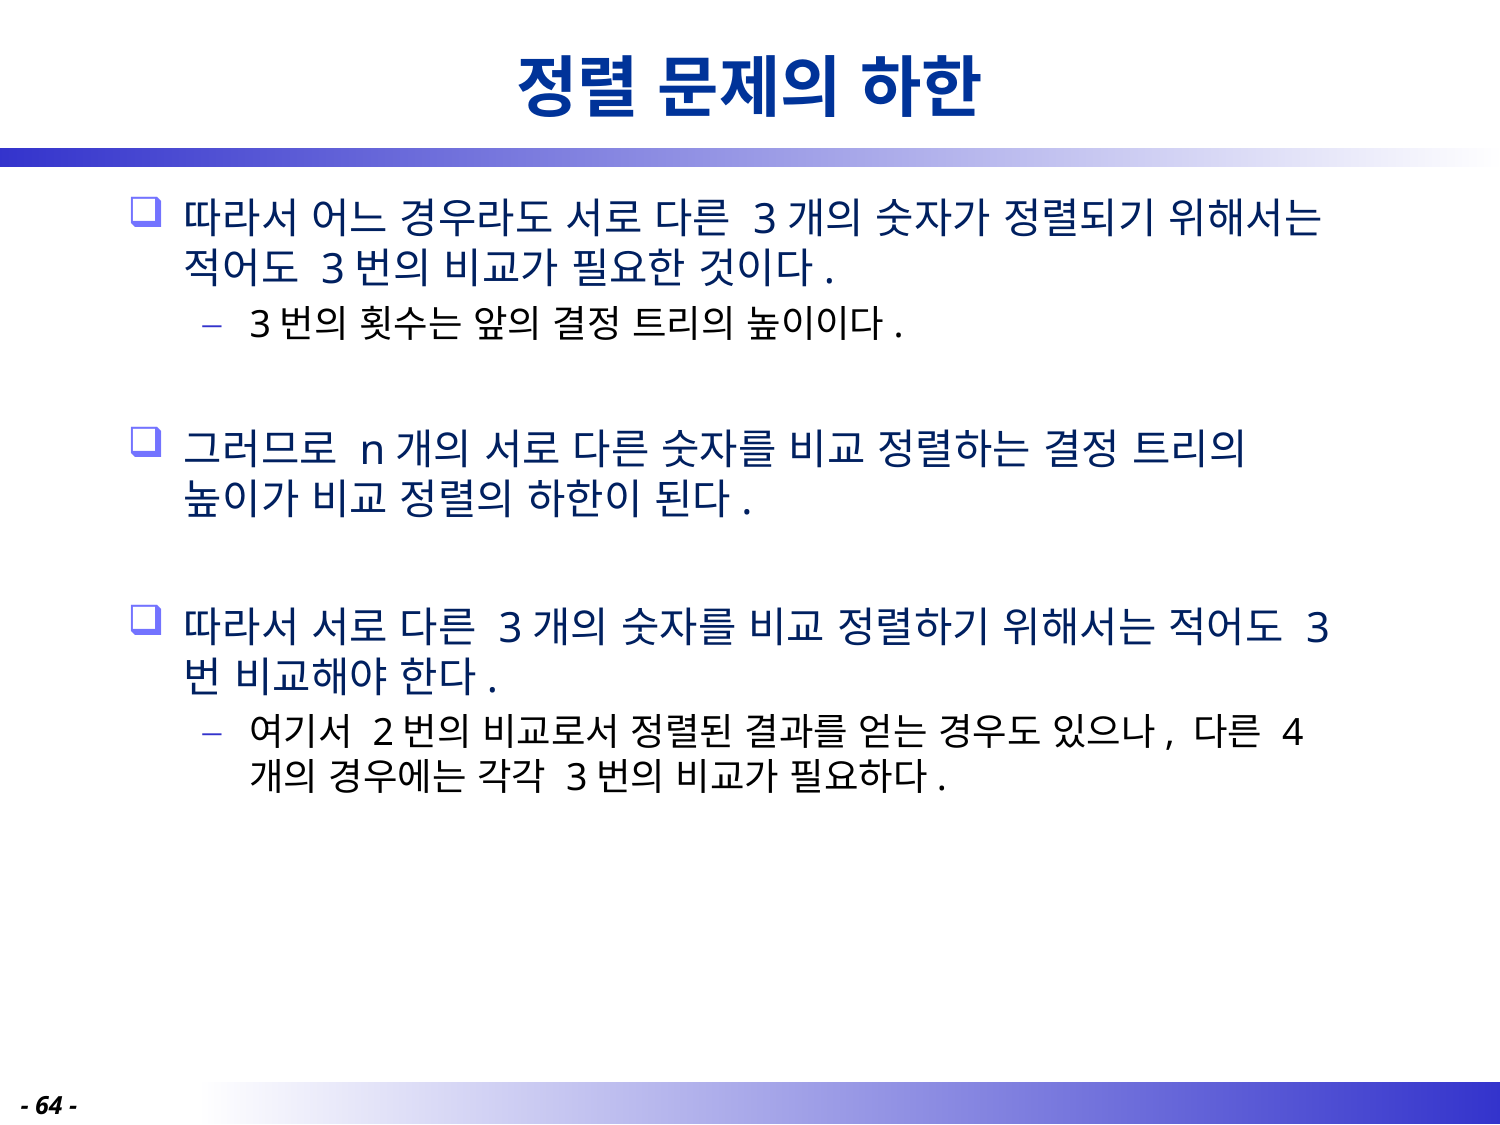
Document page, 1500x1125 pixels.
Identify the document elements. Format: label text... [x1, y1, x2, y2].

slide_number - 64 - [5, 1082, 113, 1118]
list 따라서 어느 경우라도 서로 다른 3개의 숫자가 정렬되기 위해서는 적어도 3번의 비교가 필요한 것이다. 3번의 횟수는 앞의 결정 트리의 높이이다. 그러므로 n개의 서로 다른 숫자를 비교 정렬하는 결정 트리의 높이가 비교 정렬의 하한이 된다. 따라서 서로 다른 3개의 숫자를 비교 정렬하기 위해서는 적어도 3번 비교해야 한다. 여기서 2번의 비교로서 정렬된 결과를 얻는 경우도 있으나, 다른 4개의 경우에는 각각 3번의 비교가 필요하다. [112, 184, 1388, 1082]
title 정렬 문제의 하한 [112, 7, 1388, 163]
